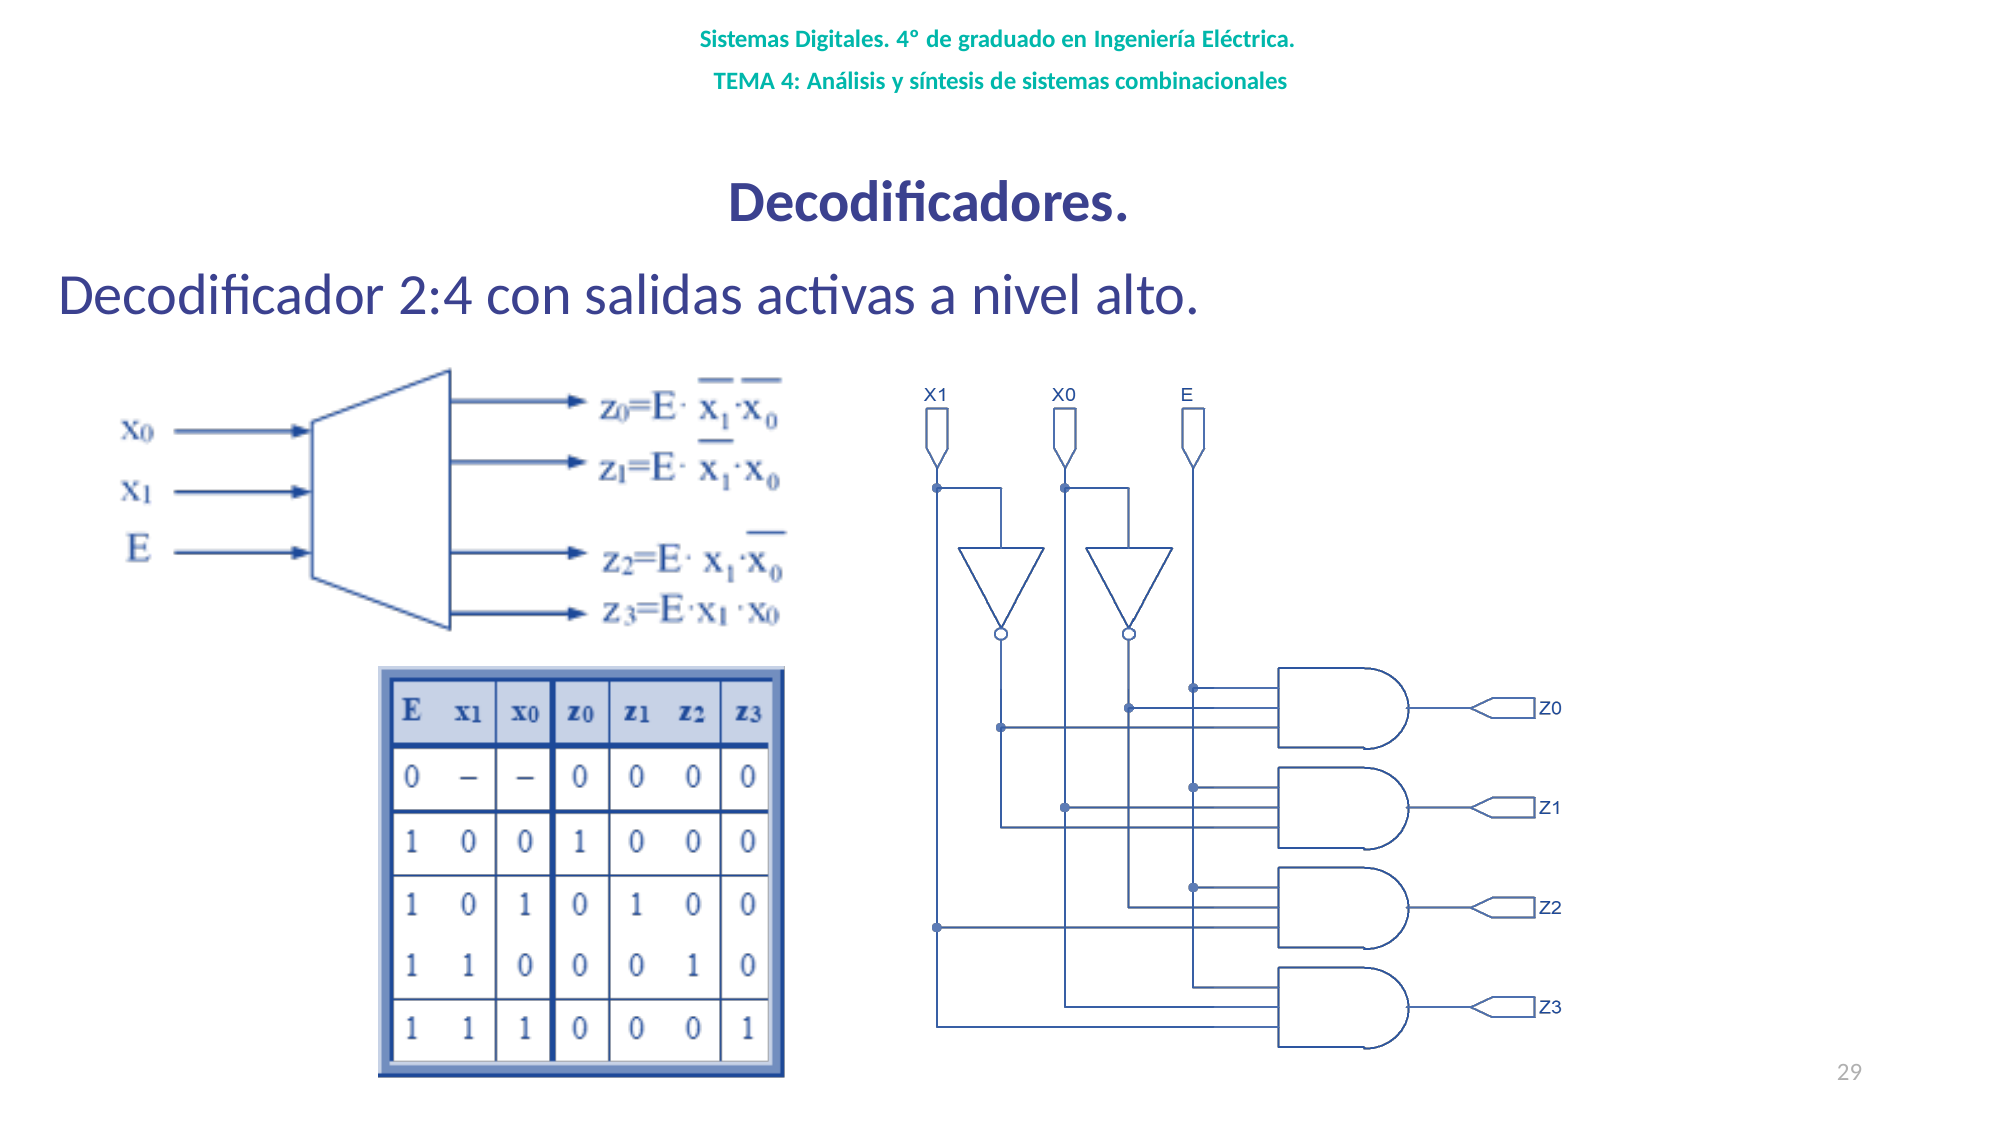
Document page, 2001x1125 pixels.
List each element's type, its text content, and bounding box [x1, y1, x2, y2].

slide_number 29 [1412, 746, 1863, 1125]
text_box Sistemas Digitales. 4º de graduado en Ingeniería Eléctrica. TEMA 4: Análisis y síntesis de sistemas combinacionales [698, 9, 1303, 95]
text_box Decodificadores. Decodificador 2:4 con salidas activas a nivel alto. [56, 137, 1315, 326]
picture [377, 666, 787, 1080]
picture [106, 366, 803, 647]
picture [913, 374, 1575, 1057]
